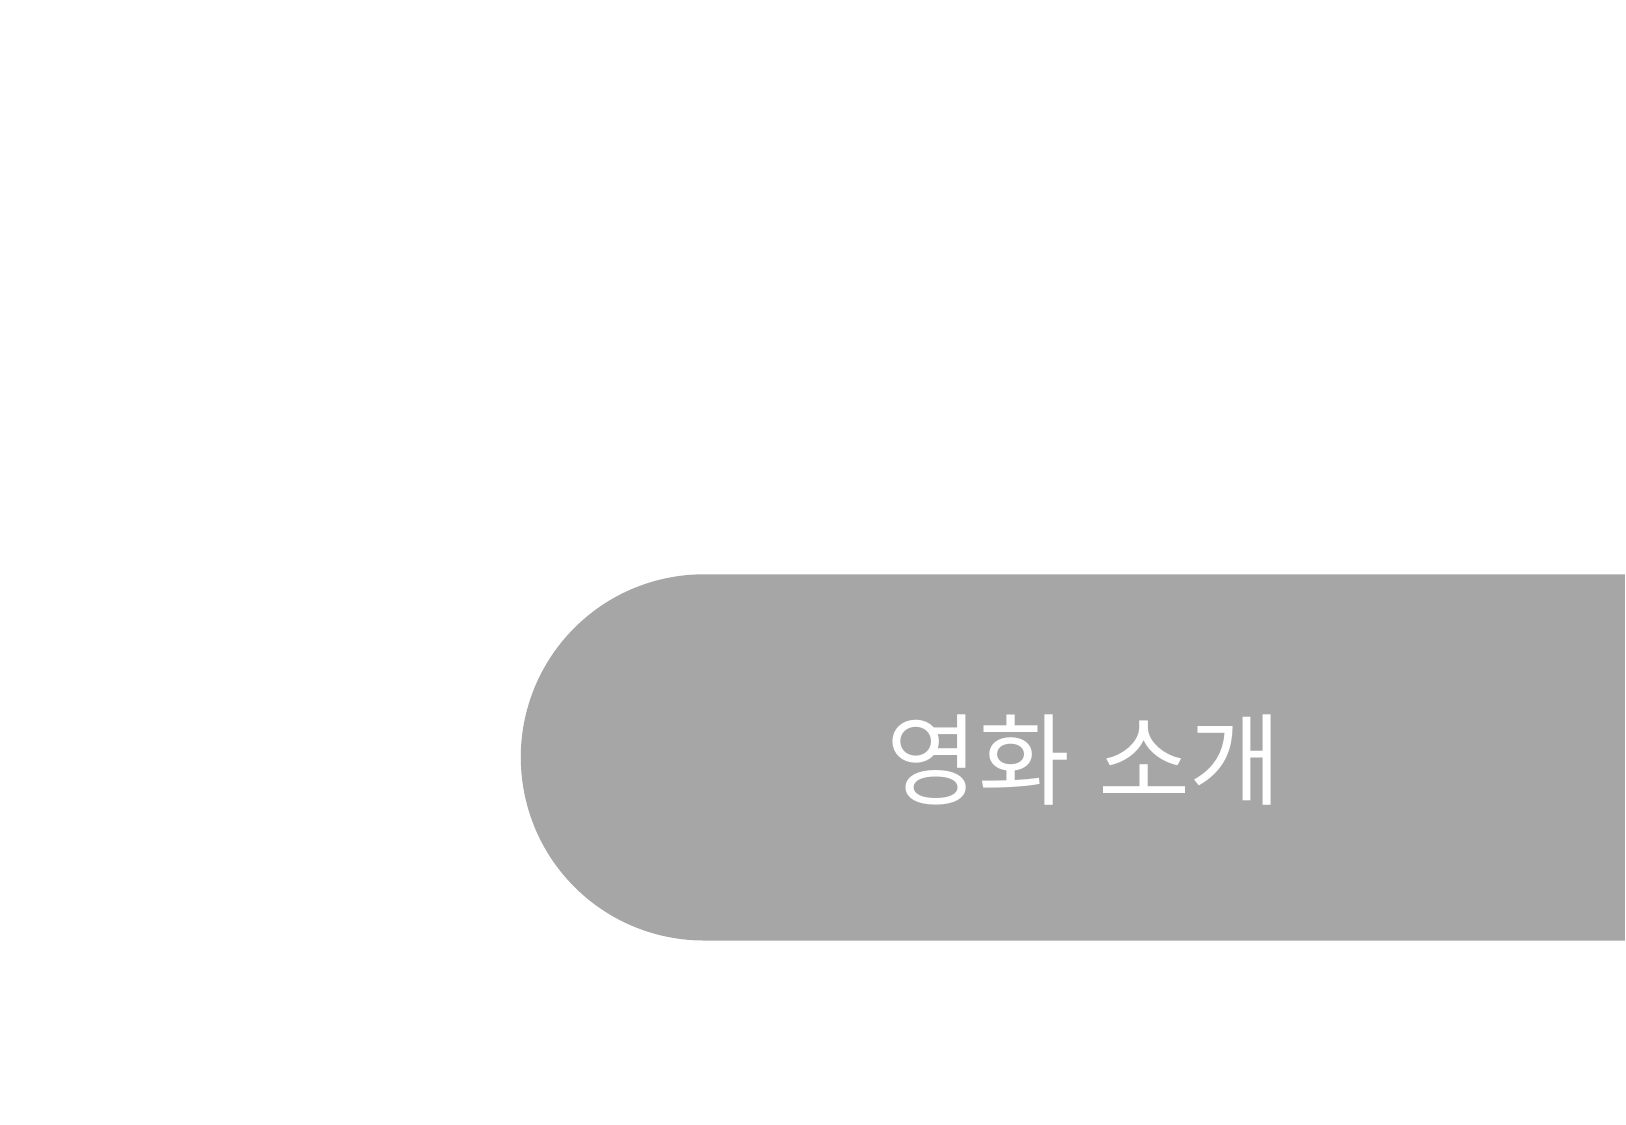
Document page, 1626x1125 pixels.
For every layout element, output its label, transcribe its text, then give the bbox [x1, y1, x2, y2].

list 영화 소개 [564, 727, 1604, 787]
